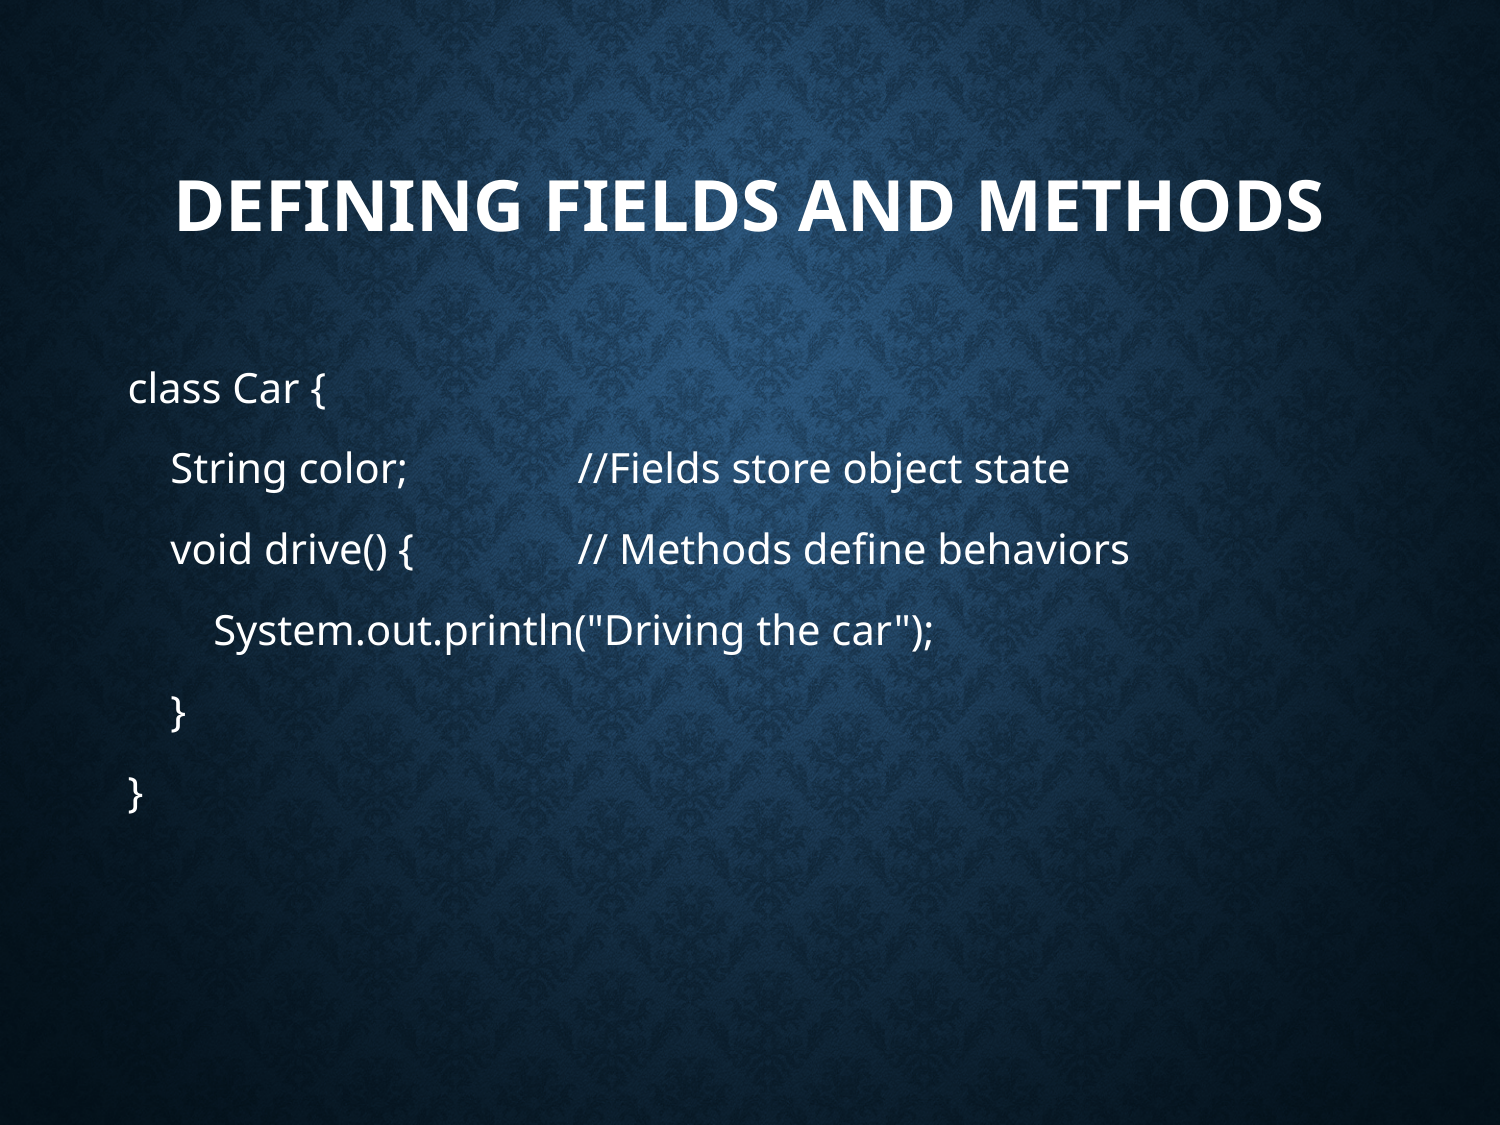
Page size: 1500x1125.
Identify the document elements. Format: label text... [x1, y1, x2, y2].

list class Car { String color; //Fields store object state void drive() { // Methods define behaviors System.out.println("Driving the car"); } } [112, 343, 1387, 950]
title Defining Fields and Methods [112, 99, 1387, 318]
